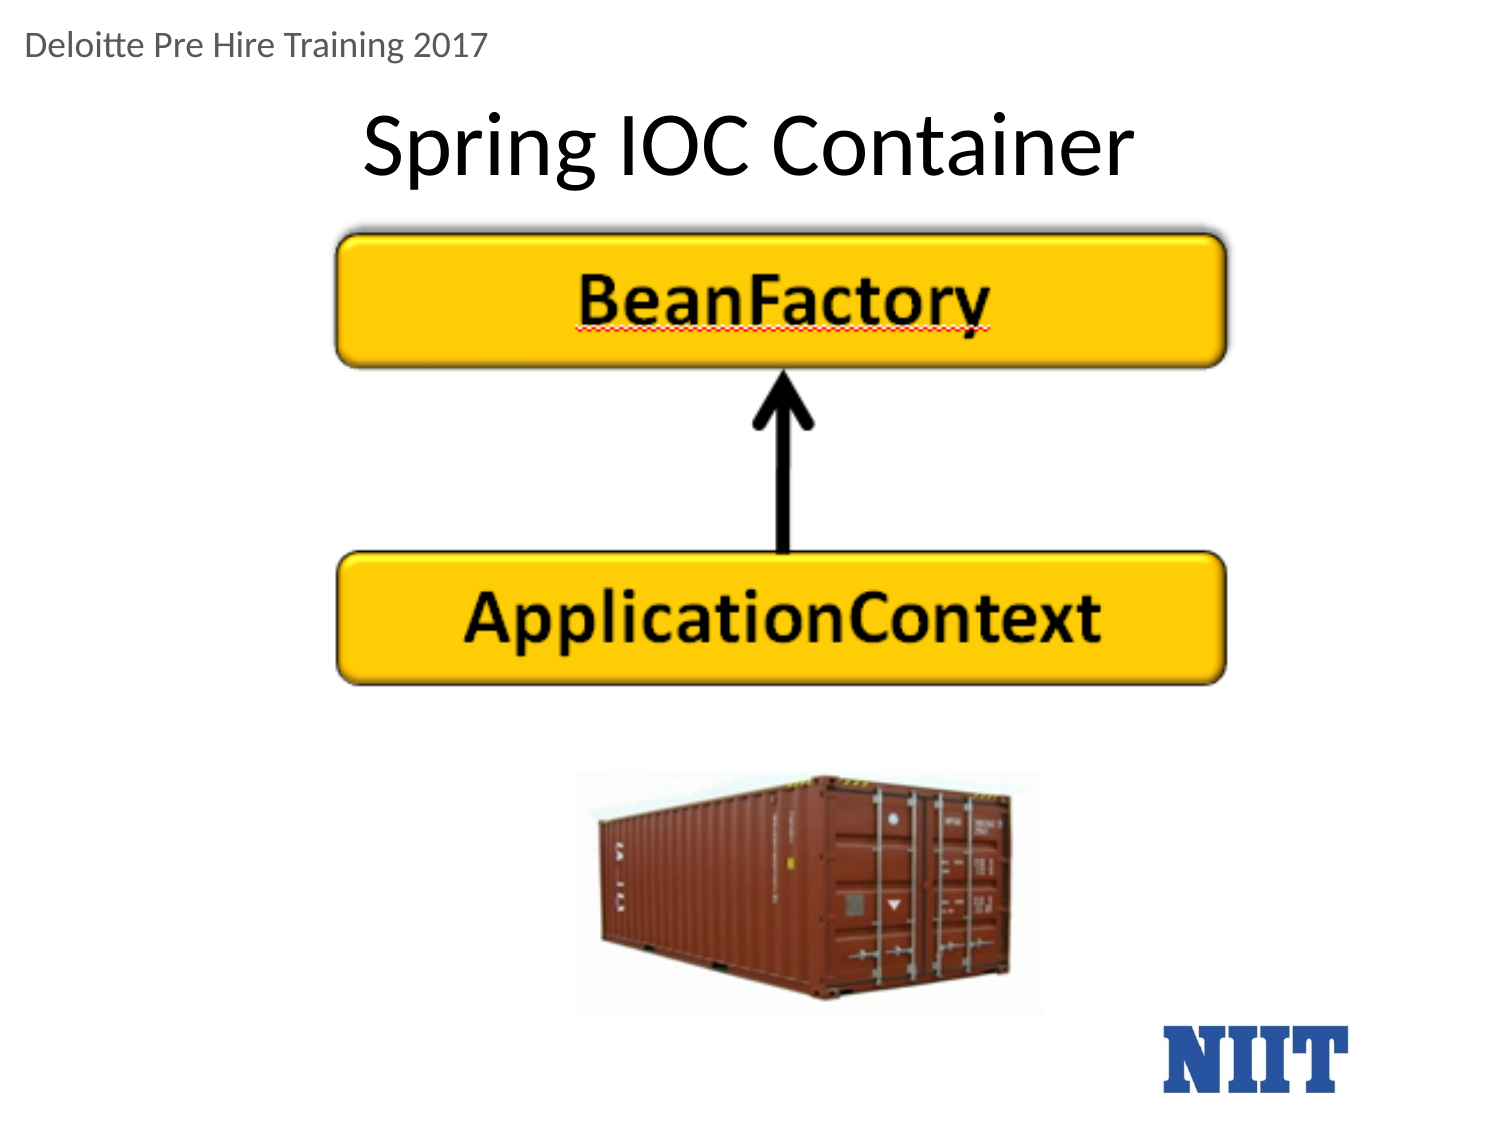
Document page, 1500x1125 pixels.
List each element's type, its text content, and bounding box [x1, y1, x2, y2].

picture [1162, 1024, 1349, 1094]
picture [225, 207, 1283, 1019]
title Spring IOC Container [75, 45, 1425, 233]
